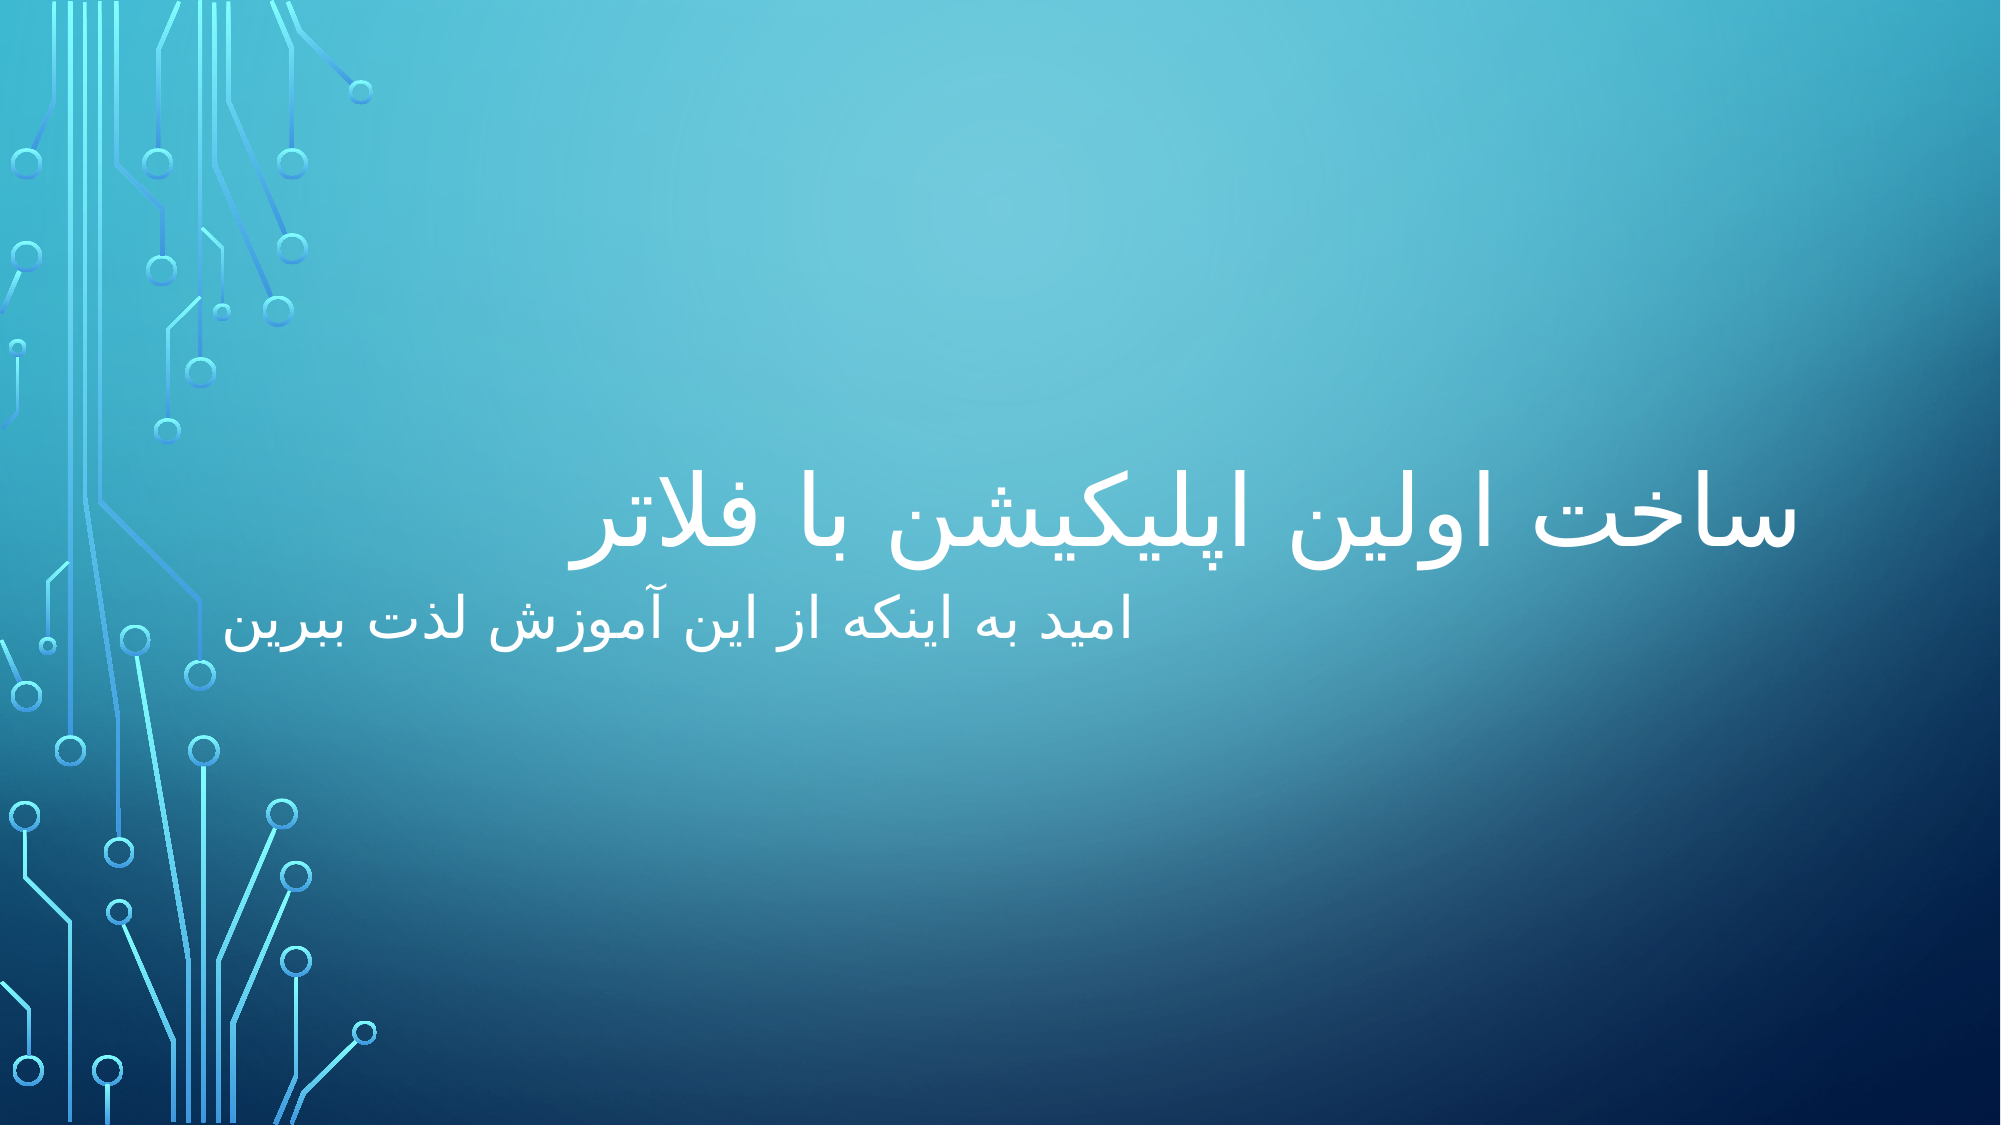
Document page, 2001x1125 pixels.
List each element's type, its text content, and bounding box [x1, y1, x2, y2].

title ساخت اولین اپلیکیشن با فلاتر [557, 184, 2000, 576]
text_box امید به اینکه از این آموزش لذت ببرین [0, 575, 1438, 659]
